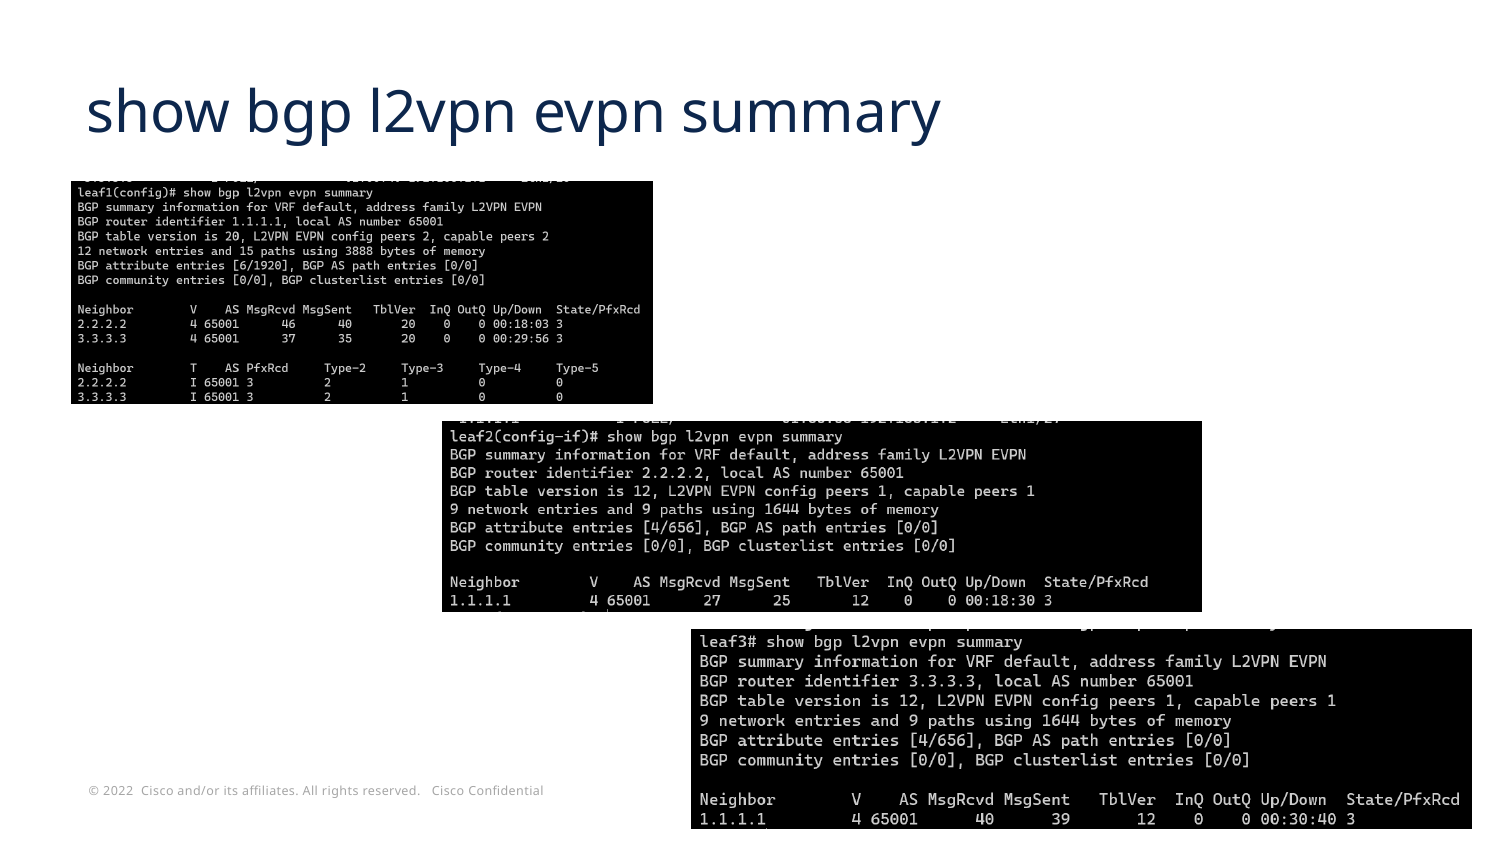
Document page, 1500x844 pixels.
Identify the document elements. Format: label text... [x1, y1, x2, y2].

picture [441, 421, 1202, 612]
title show bgp l2vpn evpn summary [71, 55, 1441, 176]
picture [71, 181, 654, 405]
picture [691, 628, 1472, 829]
